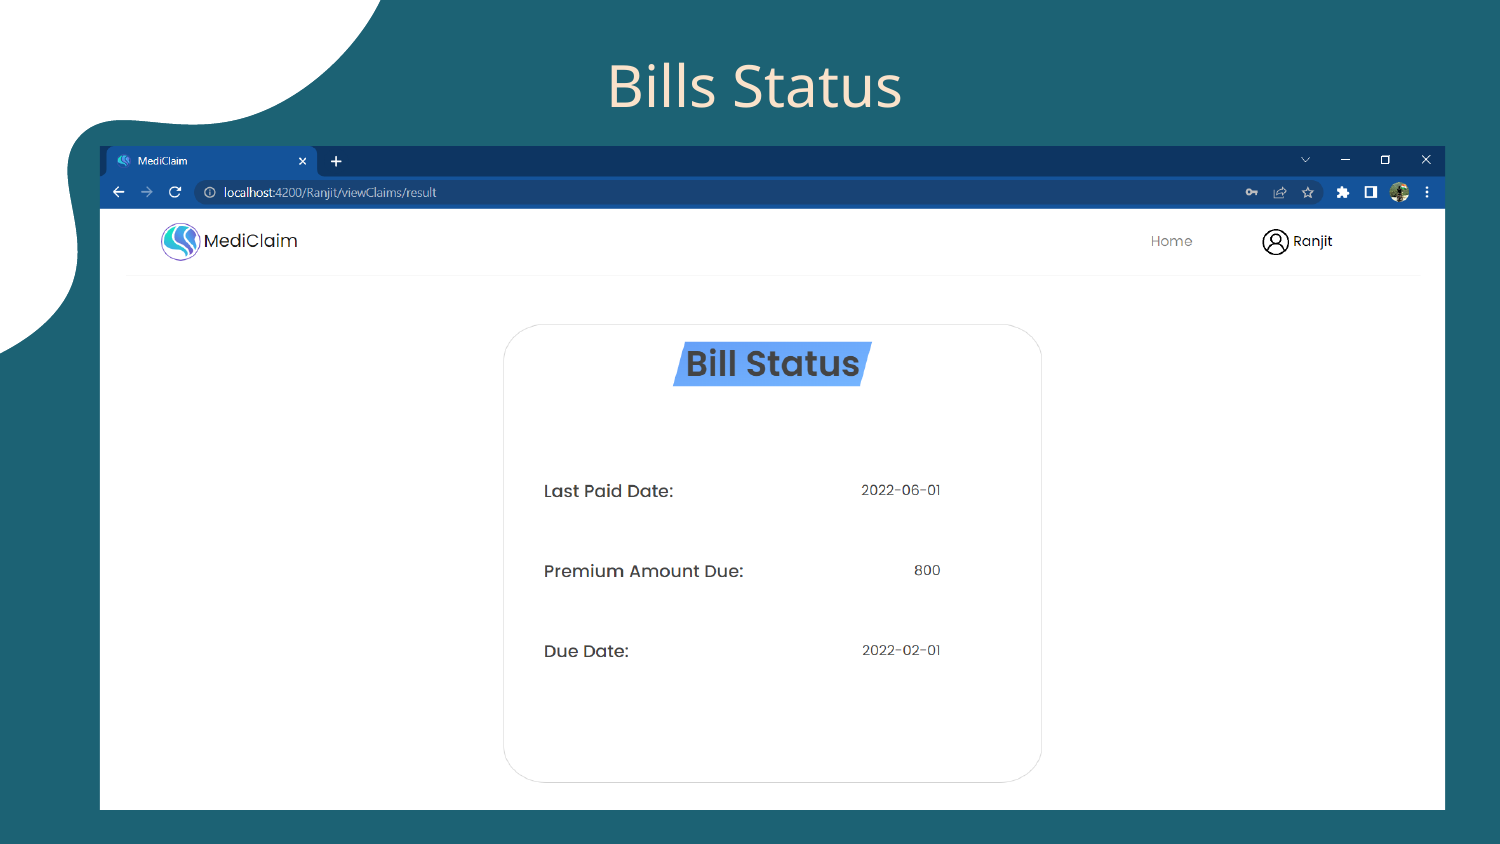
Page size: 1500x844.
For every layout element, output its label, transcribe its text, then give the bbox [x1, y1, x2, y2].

picture [99, 146, 1446, 810]
title Bills Status [324, 34, 1185, 129]
